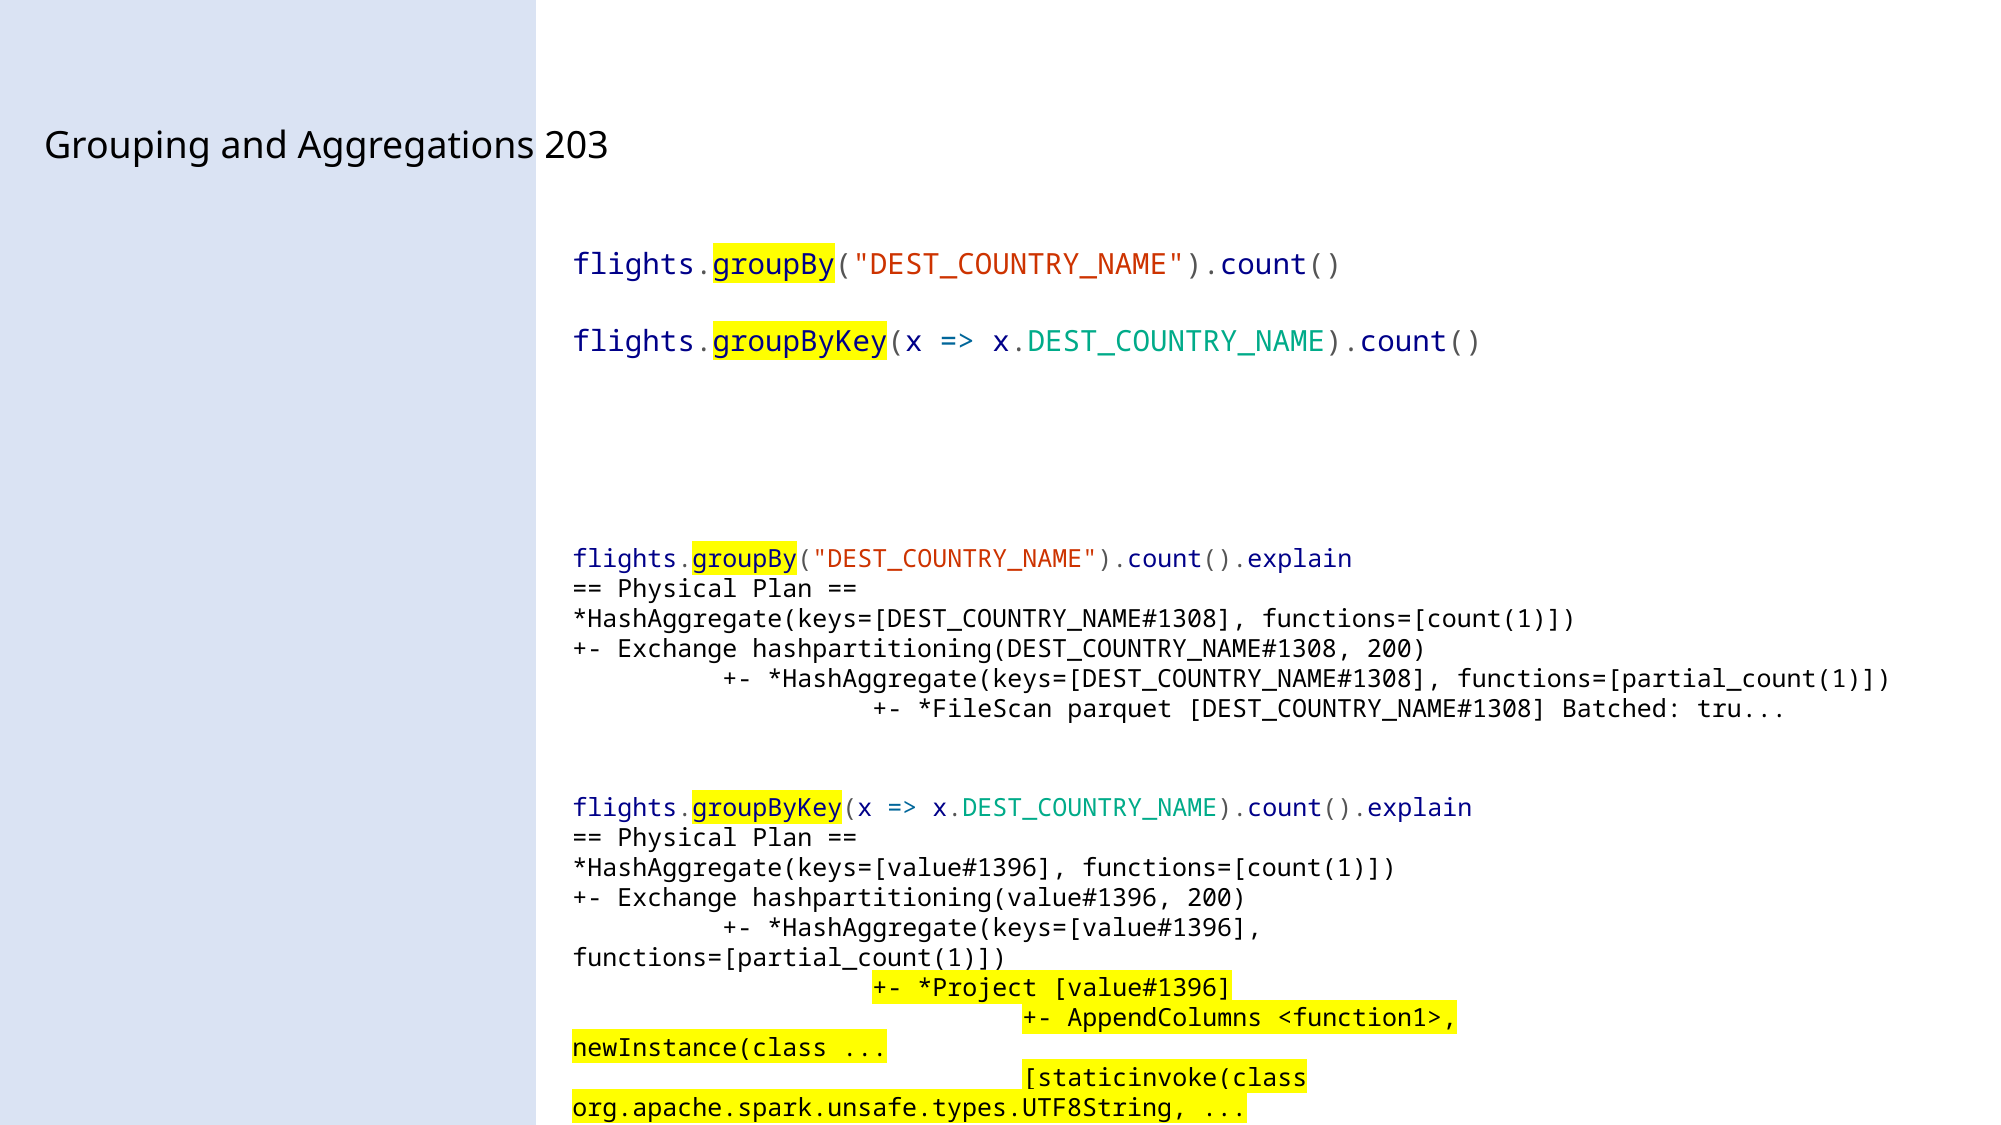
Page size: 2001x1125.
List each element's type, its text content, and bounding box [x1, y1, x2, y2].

text_box flights.groupByKey(x => x.DEST_COUNTRY_NAME).count() [557, 315, 1558, 365]
text_box Grouping and Aggregations 203 [29, 23, 1030, 174]
text_box [0, 0, 537, 1125]
text_box flights.groupBy("DEST_COUNTRY_NAME").count().explain == Physical Plan == *HashAggregate(keys=[DEST_COUNTRY_NAME#1308], functions=[count(1)]) +- Exchange hashpartitioning(DEST_COUNTRY_NAME#1308, 200) +- *HashAggregate(keys=[DEST_COUNTRY_NAME#1308], functions=[partial_count(1)]) +- *FileScan parquet [DEST_COUNTRY_NAME#1308] Batched: tru... [557, 535, 1965, 730]
text_box flights.groupByKey(x => x.DEST_COUNTRY_NAME).count().explain == Physical Plan == *HashAggregate(keys=[value#1396], functions=[count(1)]) +- Exchange hashpartitioning(value#1396, 200) +- *HashAggregate(keys=[value#1396], functions=[partial_count(1)]) +- *Project [value#1396] +- AppendColumns <function1>, newInstance(class ... [staticinvoke(class org.apache.spark.unsafe.types.UTF8String, ... +- *FileScan parquet [D... [557, 784, 1666, 1125]
text_box flights.groupBy("DEST_COUNTRY_NAME").count() [557, 237, 1558, 288]
